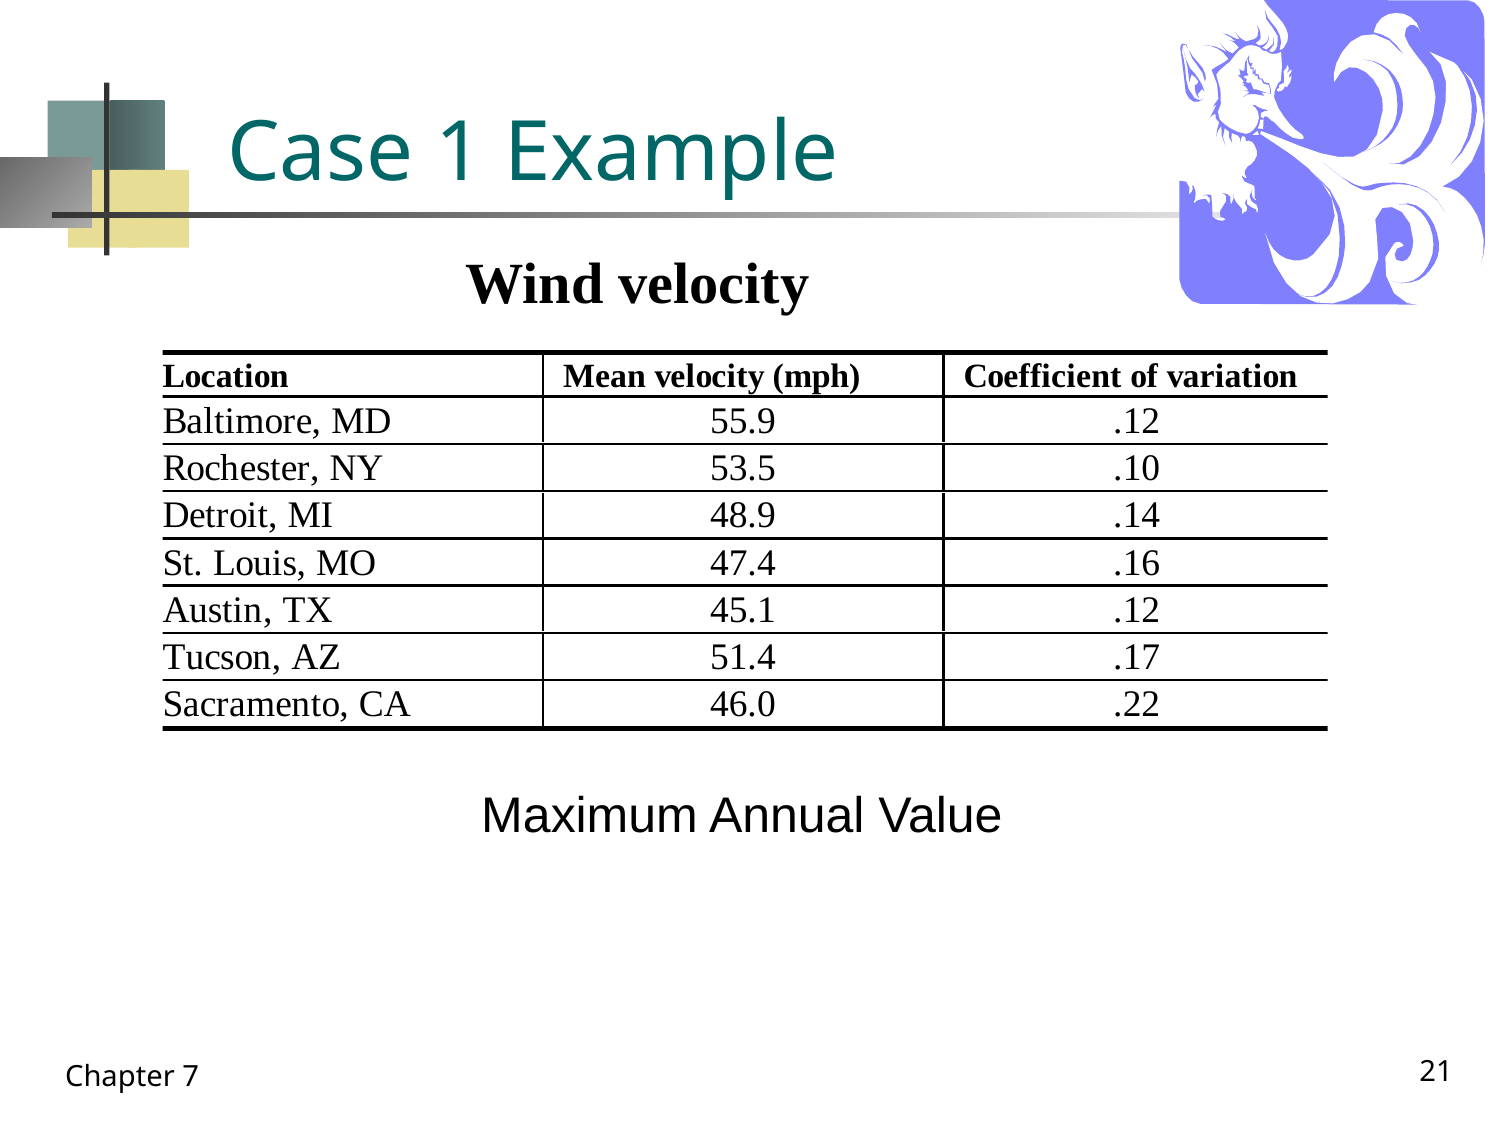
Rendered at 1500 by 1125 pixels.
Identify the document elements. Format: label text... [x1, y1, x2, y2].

title Case 1 Example [212, 75, 1174, 205]
slide_number 21 [1154, 1023, 1468, 1100]
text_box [162, 349, 1328, 778]
text_box Wind velocity [450, 237, 825, 323]
text_box Maximum Annual Value [466, 786, 1018, 850]
picture [1179, 0, 1500, 321]
slide_number Chapter 7 [49, 1024, 363, 1101]
